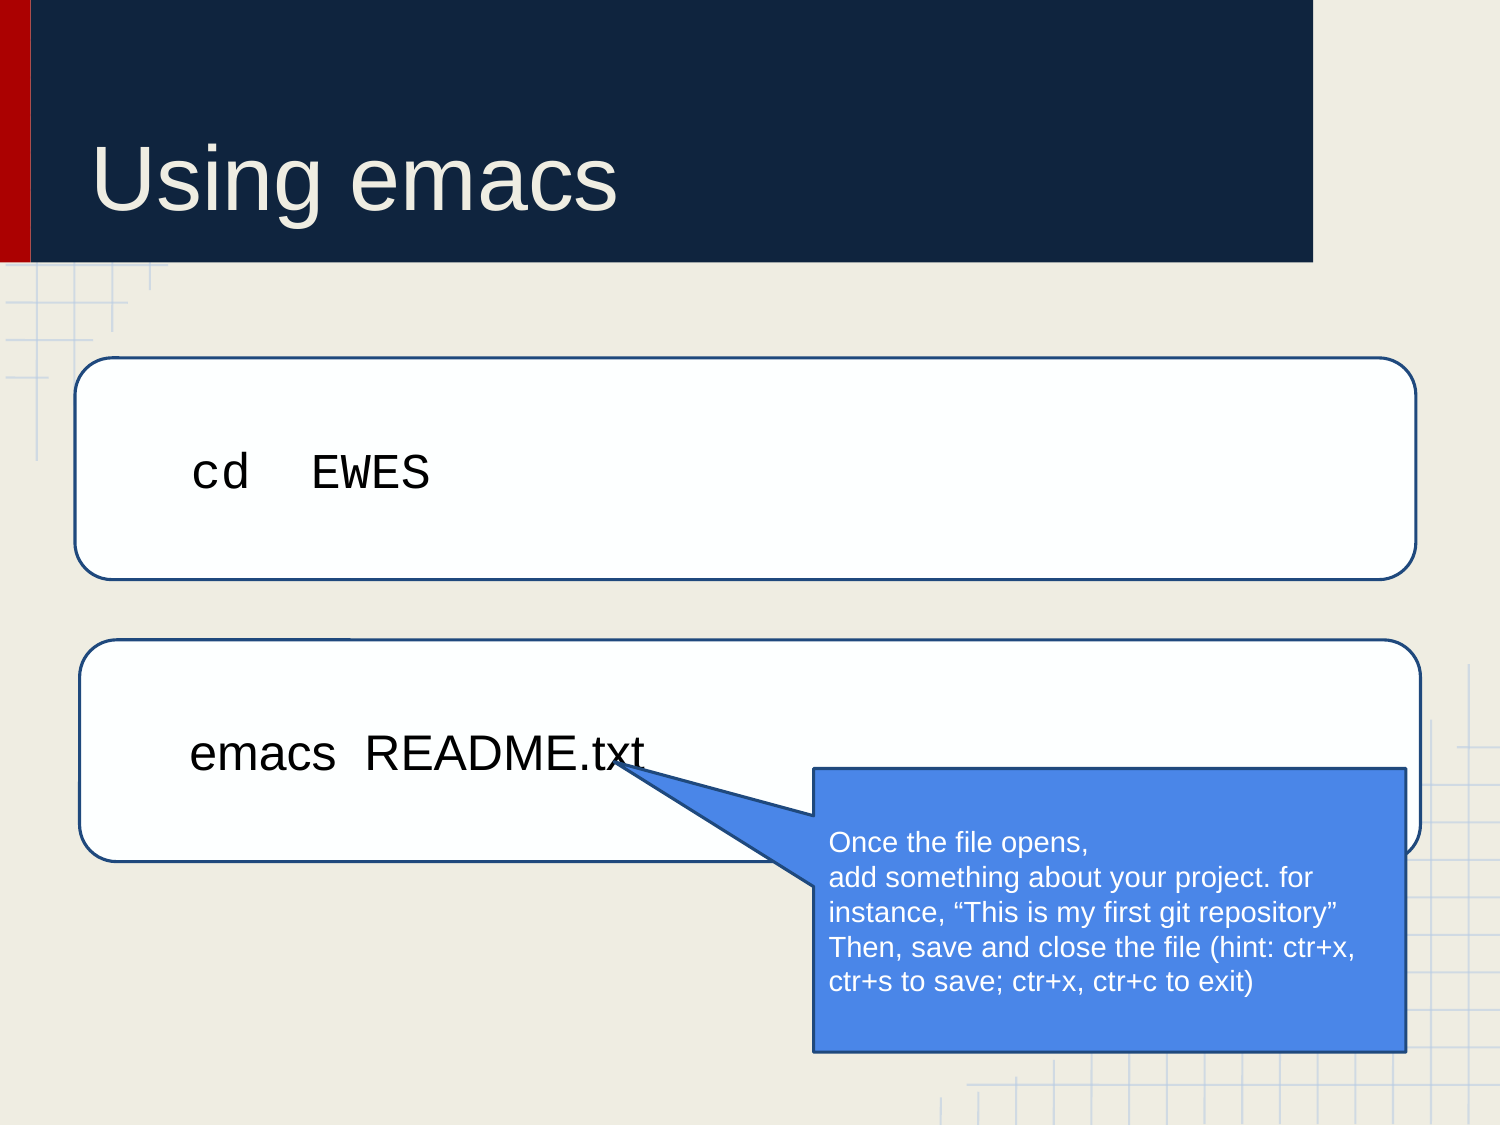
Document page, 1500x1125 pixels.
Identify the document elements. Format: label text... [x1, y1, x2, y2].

title Using emacs [75, 22, 1276, 244]
text_box Once the file opens, add something about your project. for instance, “This is my first git repository” Then, save and close the file (hint: ctr+x, ctr+s to save; ctr+x, ctr+c to exit) [614, 761, 1406, 1053]
text_box emacs README.txt [79, 639, 1421, 862]
text_box cd EWES [74, 357, 1416, 580]
